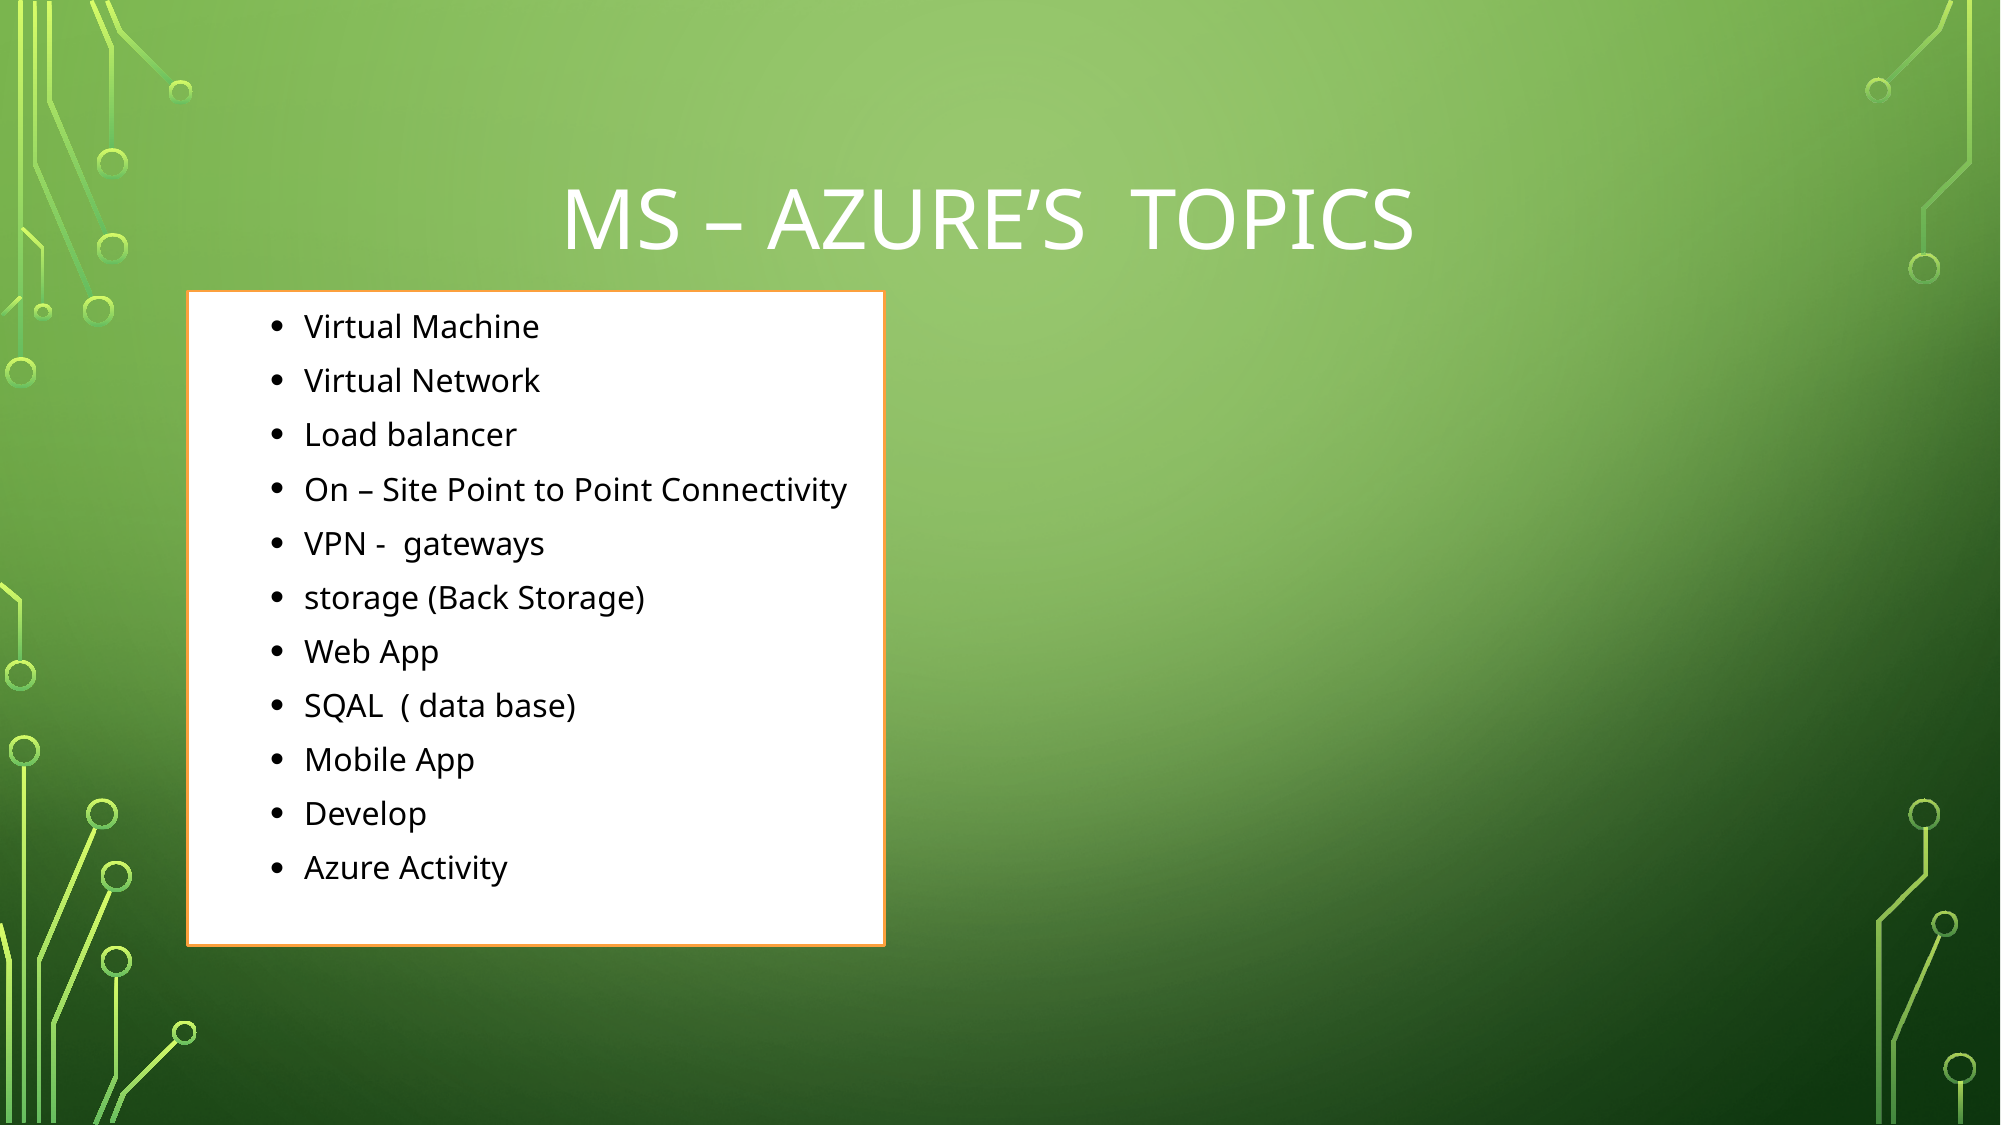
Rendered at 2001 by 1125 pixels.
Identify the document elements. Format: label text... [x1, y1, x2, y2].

list Virtual Machine Virtual Network Load balancer On – Site Point to Point Connectivity VPN - gateways storage (Back Storage) Web App SQAL ( data base) Mobile App Develop Azure Activity [186, 290, 886, 947]
title MS – azure’s topics [187, 101, 1813, 344]
